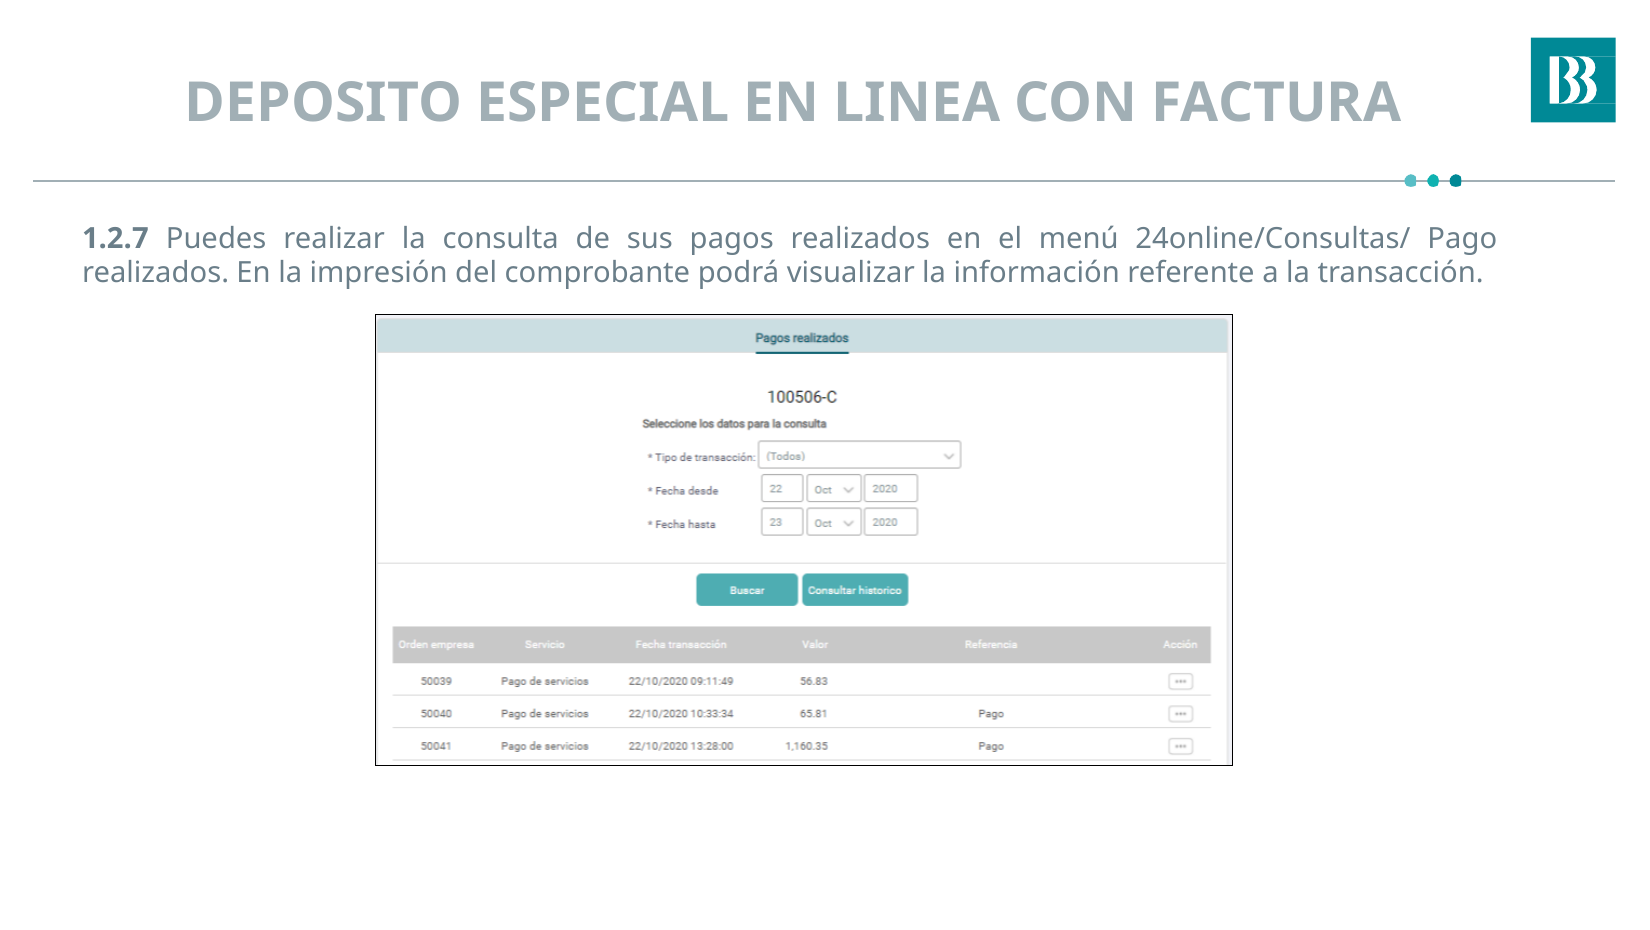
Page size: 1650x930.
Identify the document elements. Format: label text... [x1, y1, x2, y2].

text_box 1.2.7 Puedes realizar la consulta de sus pagos realizados en el menú 24online/Consultas/ Pago realizados. En la impresión del comprobante podrá visualizar la información referente a la transacción. [74, 183, 1500, 394]
picture [374, 314, 1233, 767]
title DEPOSITO ESPECIAL EN LINEA CON FACTURA [165, 64, 1486, 183]
